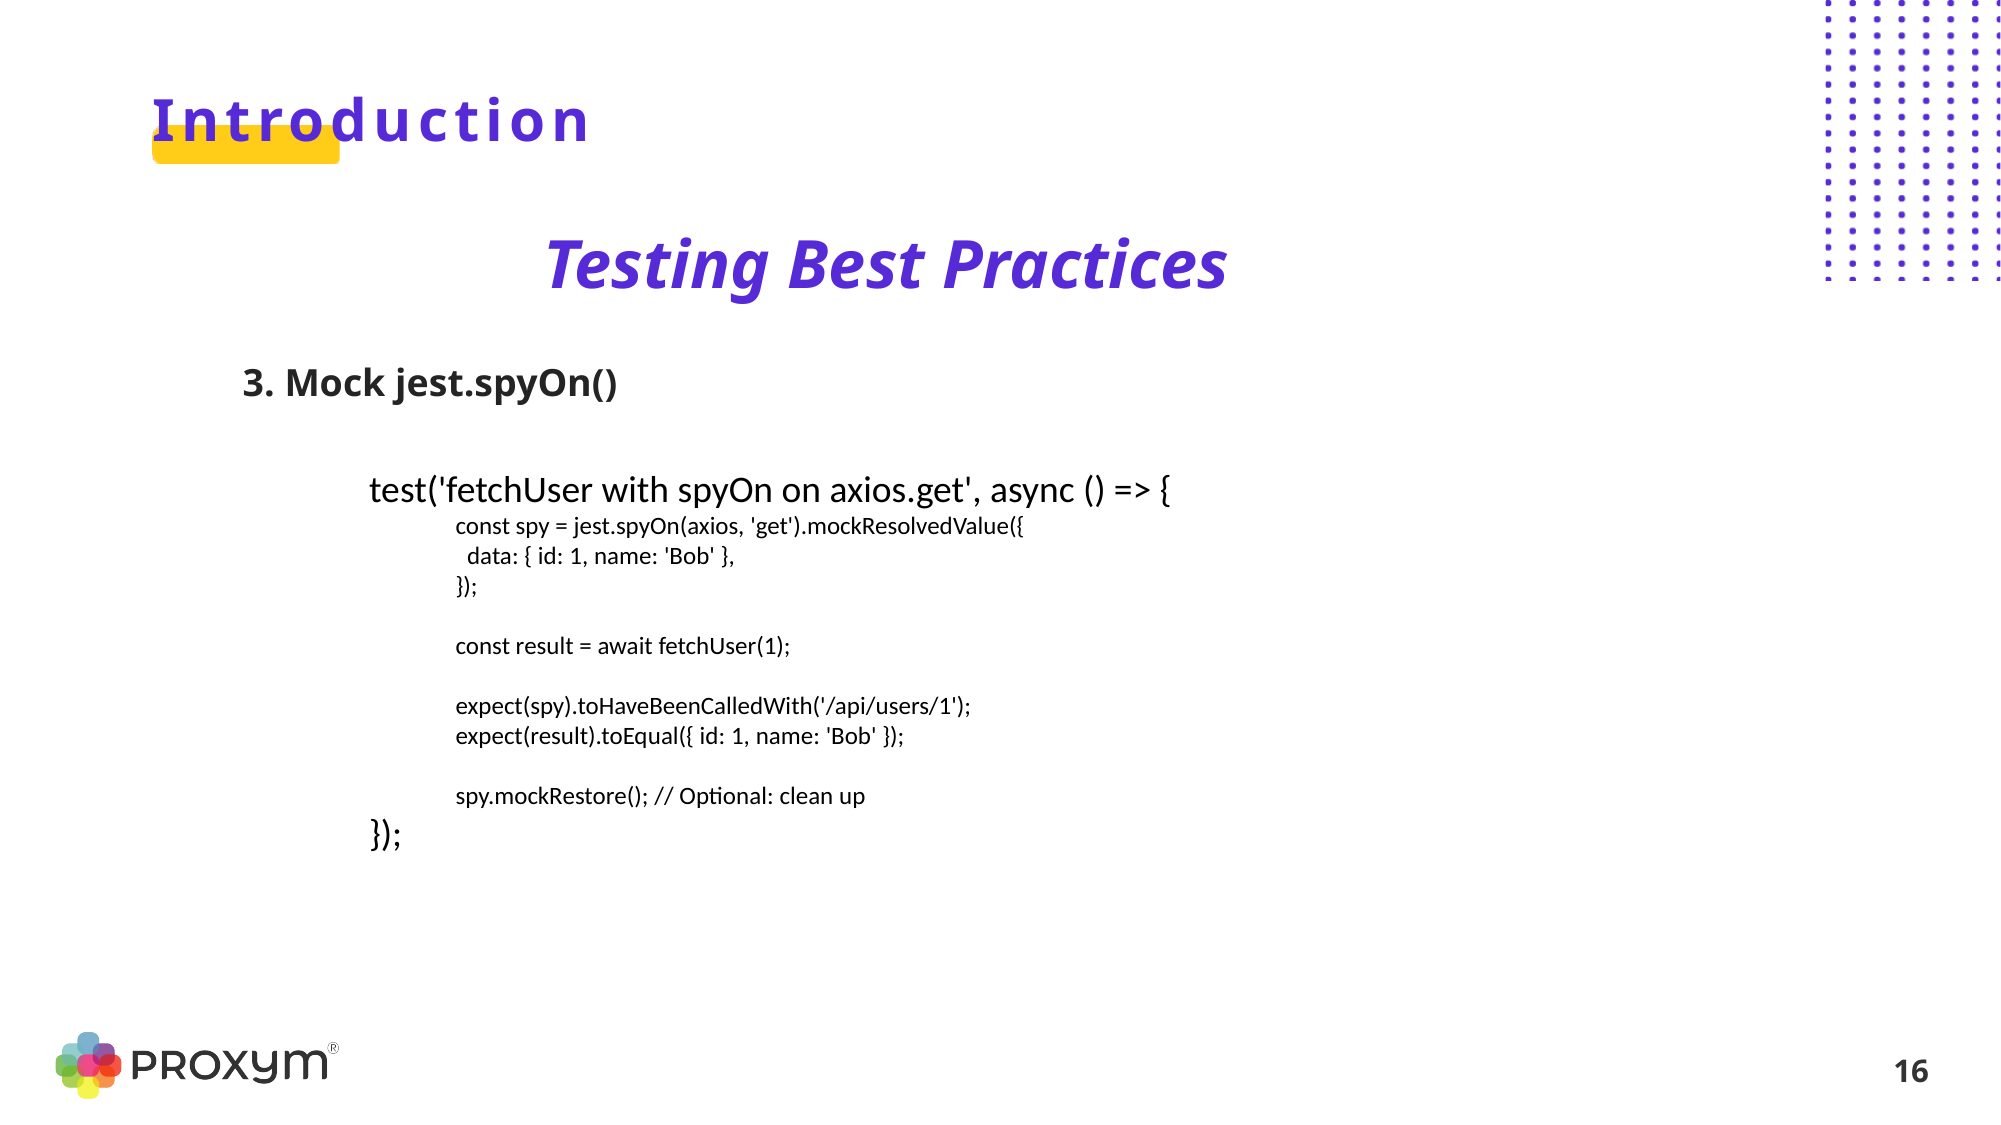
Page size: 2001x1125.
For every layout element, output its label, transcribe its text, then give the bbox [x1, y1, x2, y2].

text_box Testing Best Practices [528, 207, 1568, 330]
picture [55, 1032, 339, 1099]
title Introduction [137, 93, 1196, 154]
picture [1825, 0, 2000, 281]
text_box 3. Mock jest.spyOn() [227, 351, 1680, 502]
text_box test('fetchUser with spyOn on axios.get', async () => { const spy = jest.spyOn(axios, 'get').mockResolvedValue({ data: { id: 1, name: 'Bob' }, }); const result = await fetchUser(1); expect(spy).toHaveBeenCalledWith('/api/users/1'); expect(result).toEqual({ id: 1, name: 'Bob' }); spy.mockRestore(); // Optional: clean up }); [354, 457, 1772, 862]
